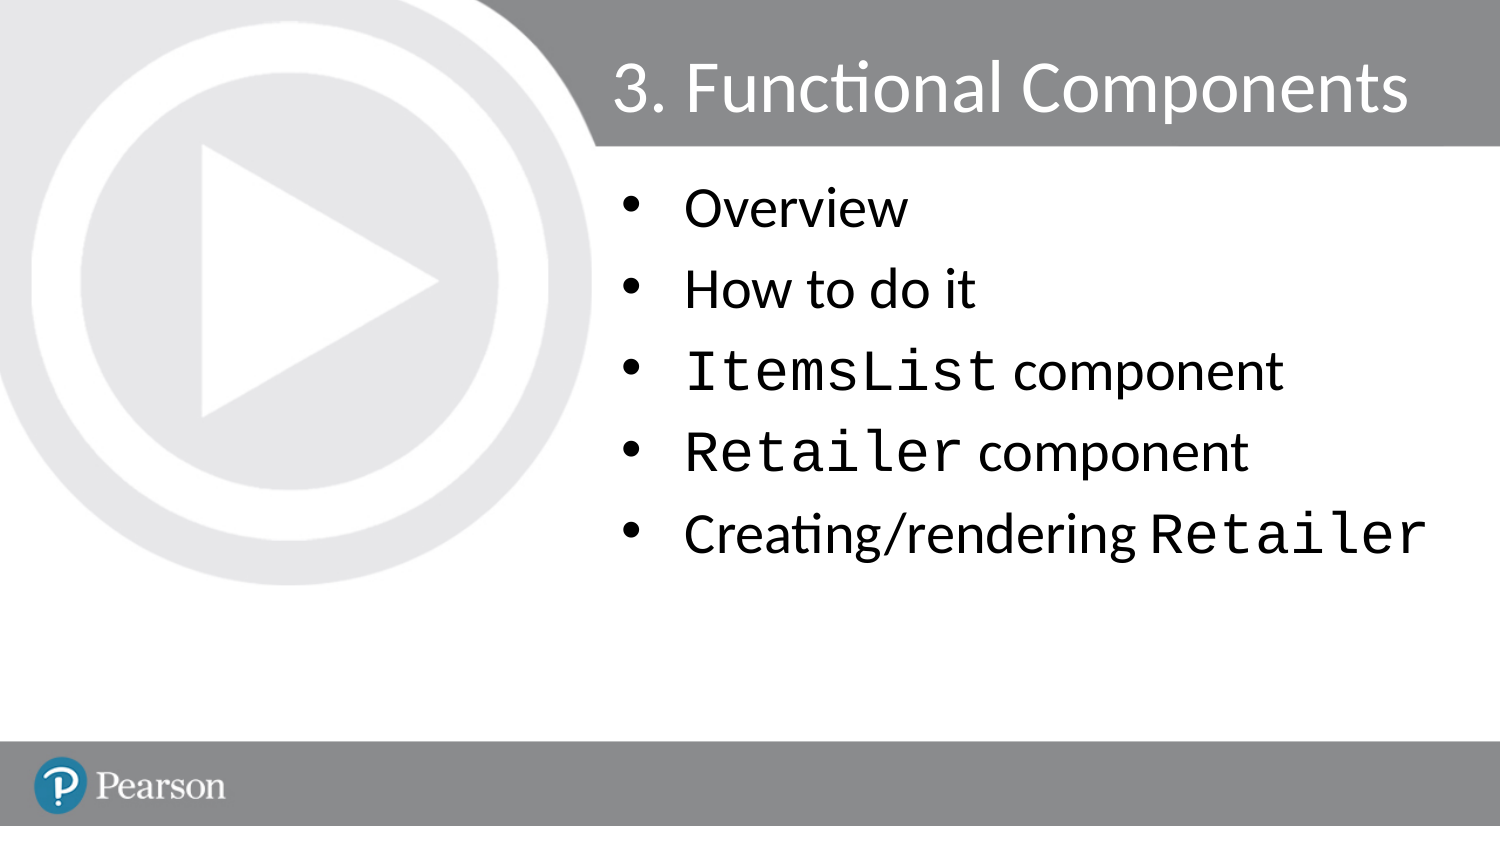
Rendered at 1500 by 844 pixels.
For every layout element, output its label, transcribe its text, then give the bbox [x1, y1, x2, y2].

subtitle Overview How to do it ItemsList component Retailer component Creating/rendering Retailer [596, 161, 1465, 712]
title 3. Functional Components [596, 30, 1465, 161]
picture [0, 0, 1500, 826]
